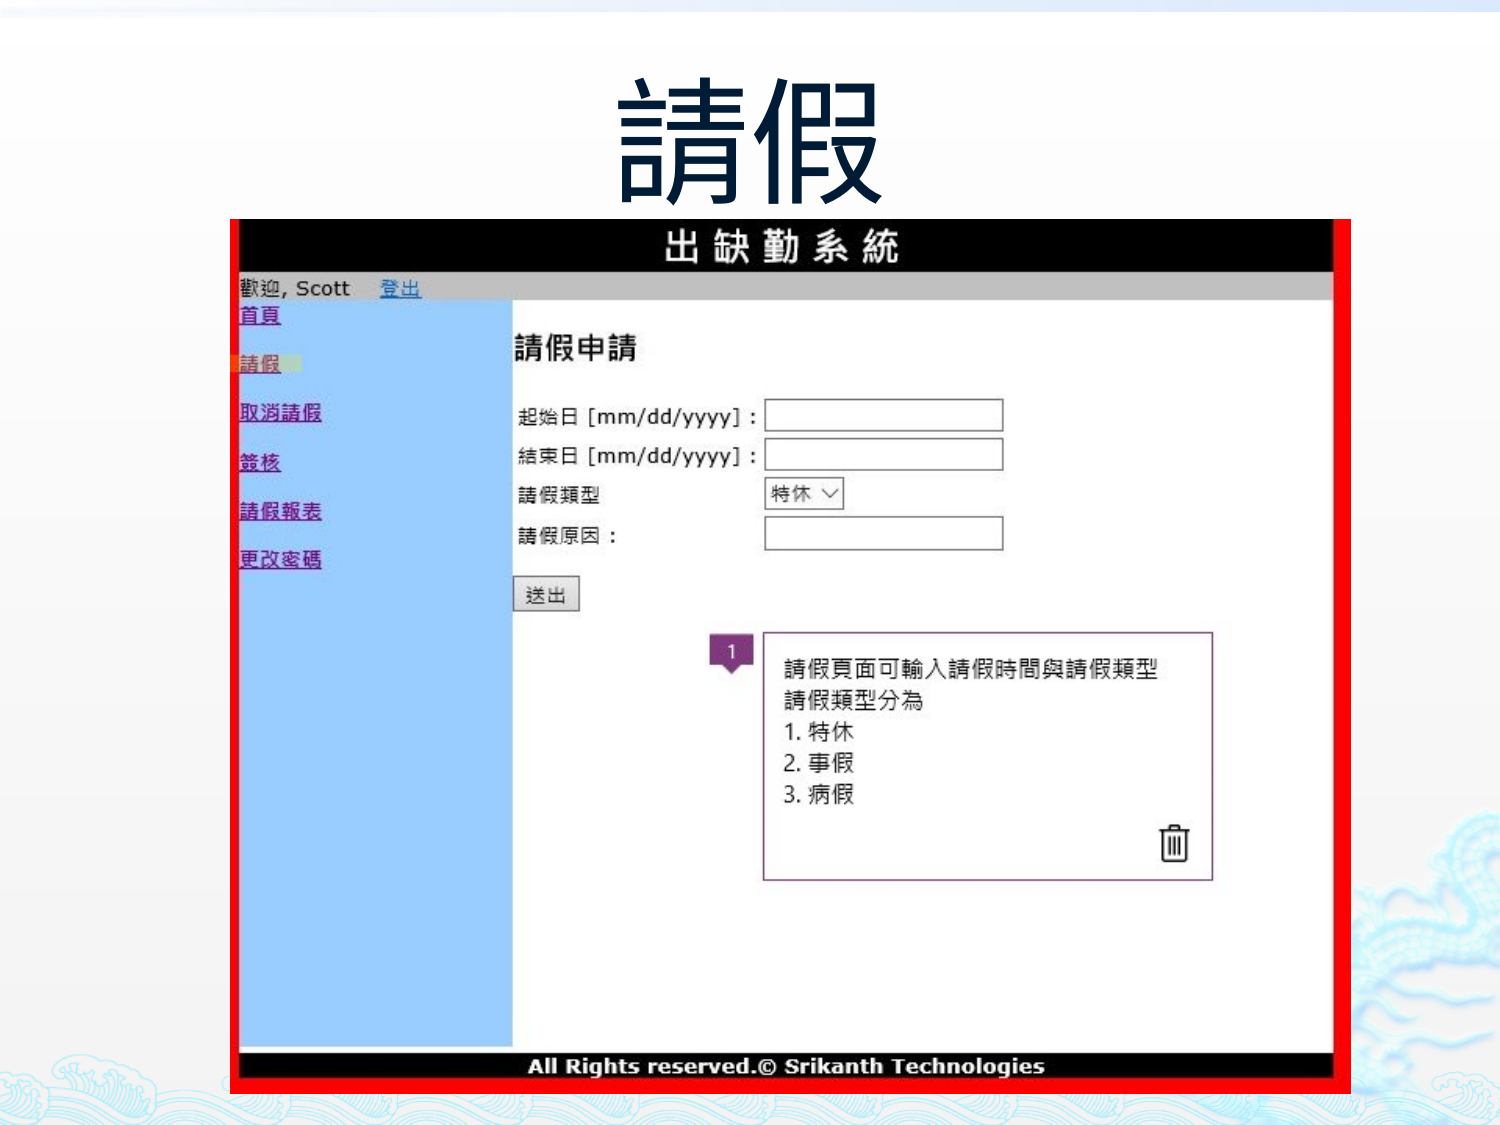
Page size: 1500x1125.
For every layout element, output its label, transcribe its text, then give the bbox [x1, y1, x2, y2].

title 請假 [75, 45, 1425, 233]
picture [229, 219, 1352, 1094]
